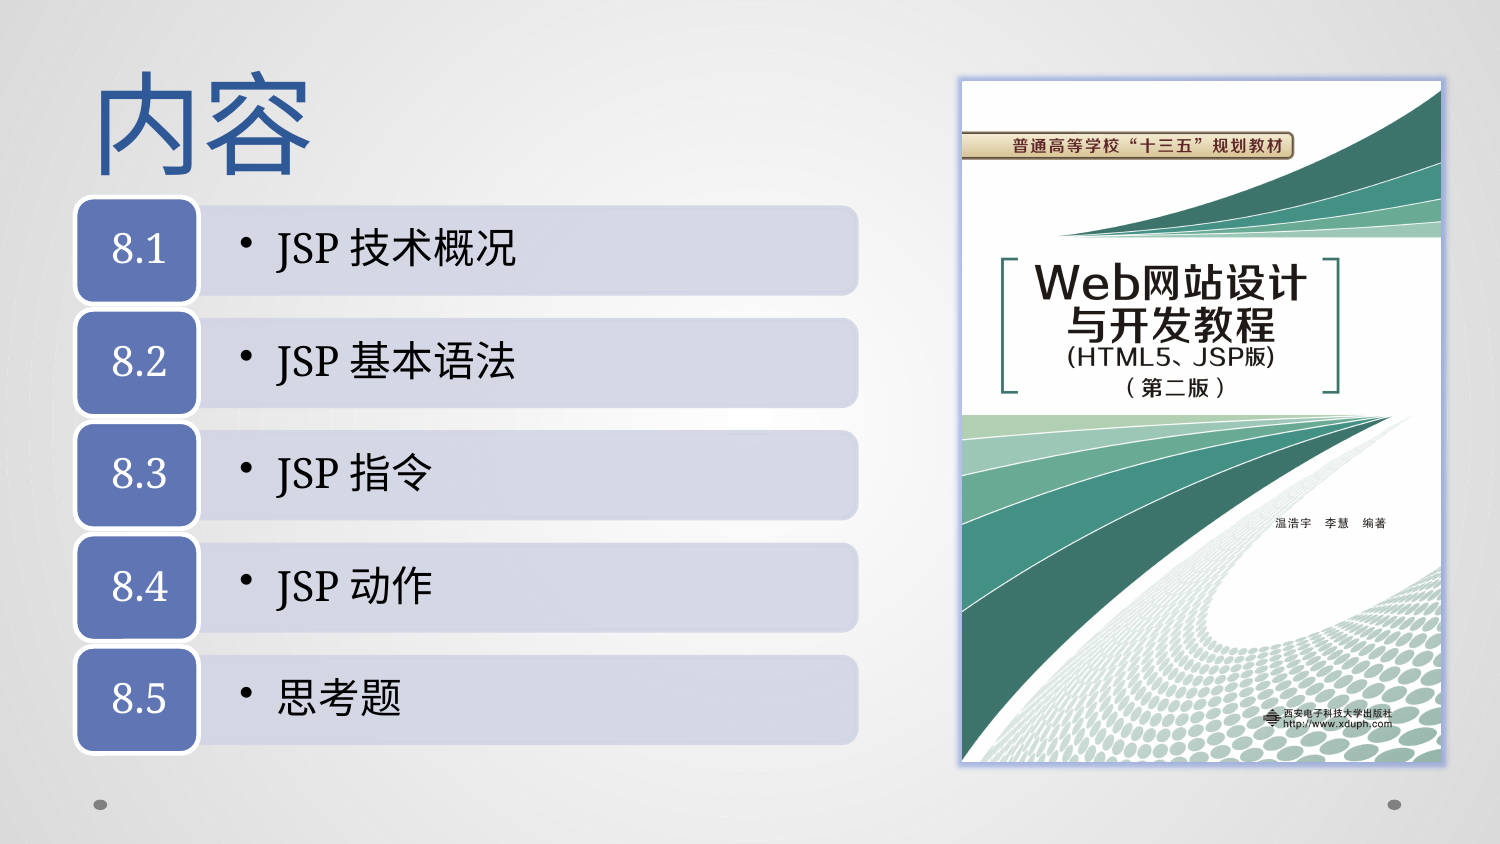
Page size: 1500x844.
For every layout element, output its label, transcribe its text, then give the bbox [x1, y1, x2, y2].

picture [962, 81, 1442, 763]
title 内容 [75, 0, 1425, 197]
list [74, 196, 857, 754]
